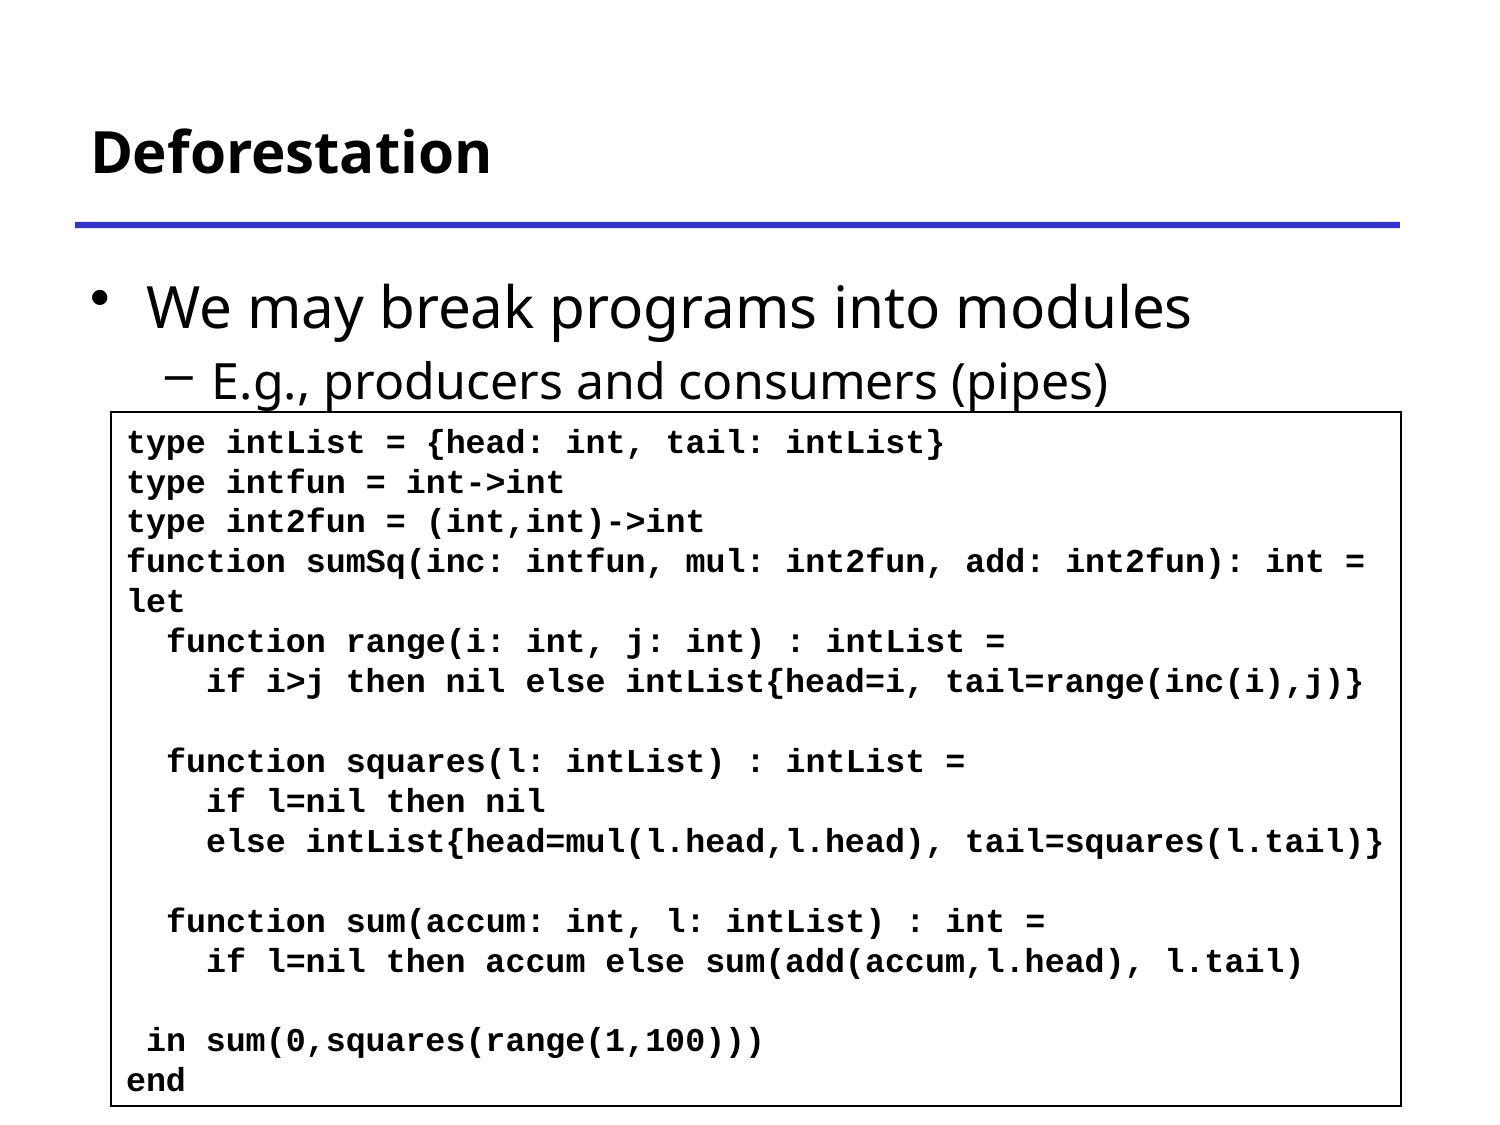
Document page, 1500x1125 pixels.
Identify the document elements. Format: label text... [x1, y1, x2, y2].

title Deforestation [74, 74, 1401, 226]
text_box type intList = {head: int, tail: intList} type intfun = int->int type int2fun = (int,int)->int function sumSq(inc: intfun, mul: int2fun, add: int2fun): int = let function range(i: int, j: int) : intList = if i>j then nil else intList{head=i, tail=range(inc(i),j)} function squares(l: intList) : intList = if l=nil then nil else intList{head=mul(l.head,l.head), tail=squares(l.tail)} function sum(accum: int, l: intList) : int = if l=nil then accum else sum(add(accum,l.head), l.tail) in sum(0,squares(range(1,100))) end [111, 412, 1402, 1106]
list We may break programs into modules E.g., producers and consumers (pipes) [74, 262, 1438, 988]
